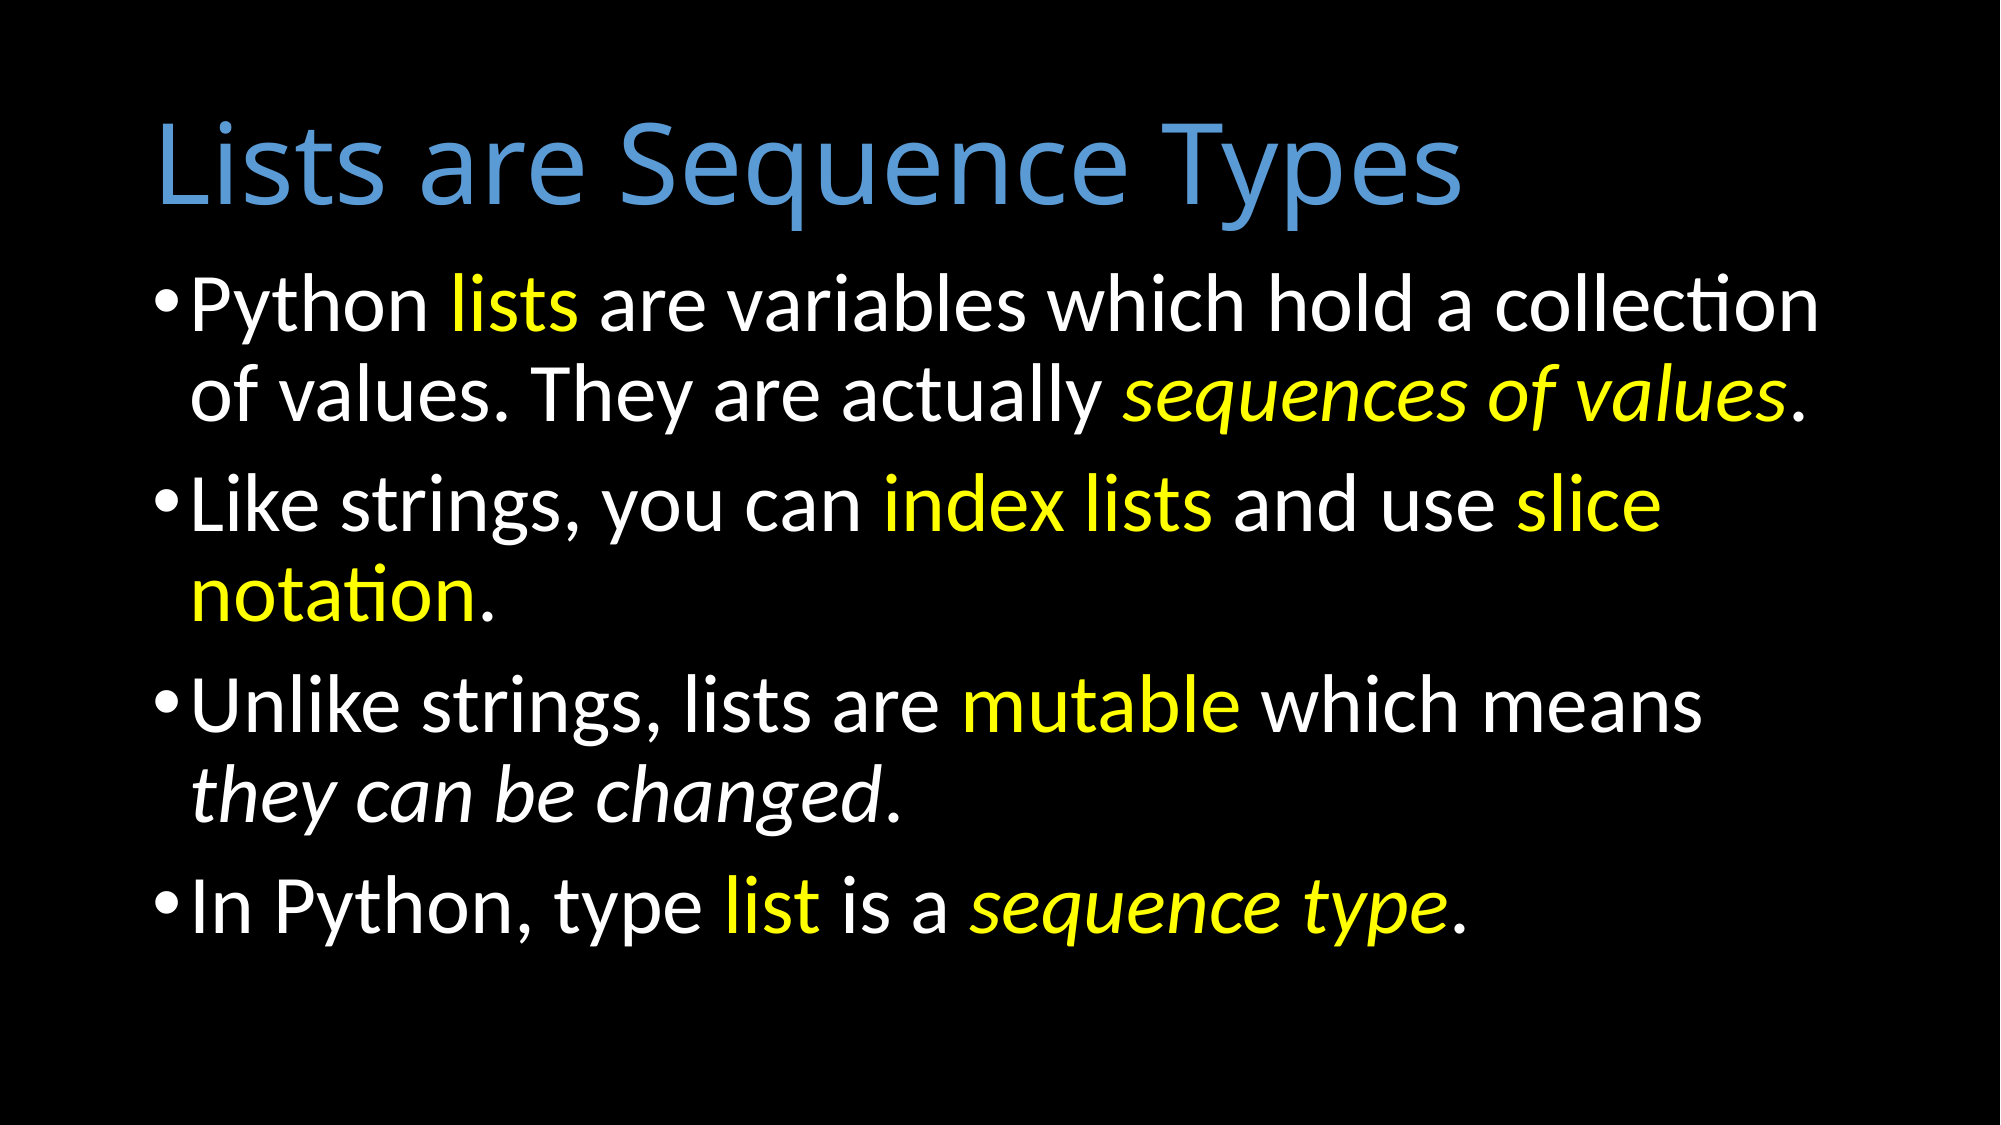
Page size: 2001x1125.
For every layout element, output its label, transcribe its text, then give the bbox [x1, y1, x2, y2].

list Python lists are variables which hold a collection of values. They are actually sequences of values. Like strings, you can index lists and use slice notation. Unlike strings, lists are mutable which means they can be changed. In Python, type list is a sequence type. [137, 278, 1863, 1074]
title Lists are Sequence Types [137, 59, 1863, 278]
